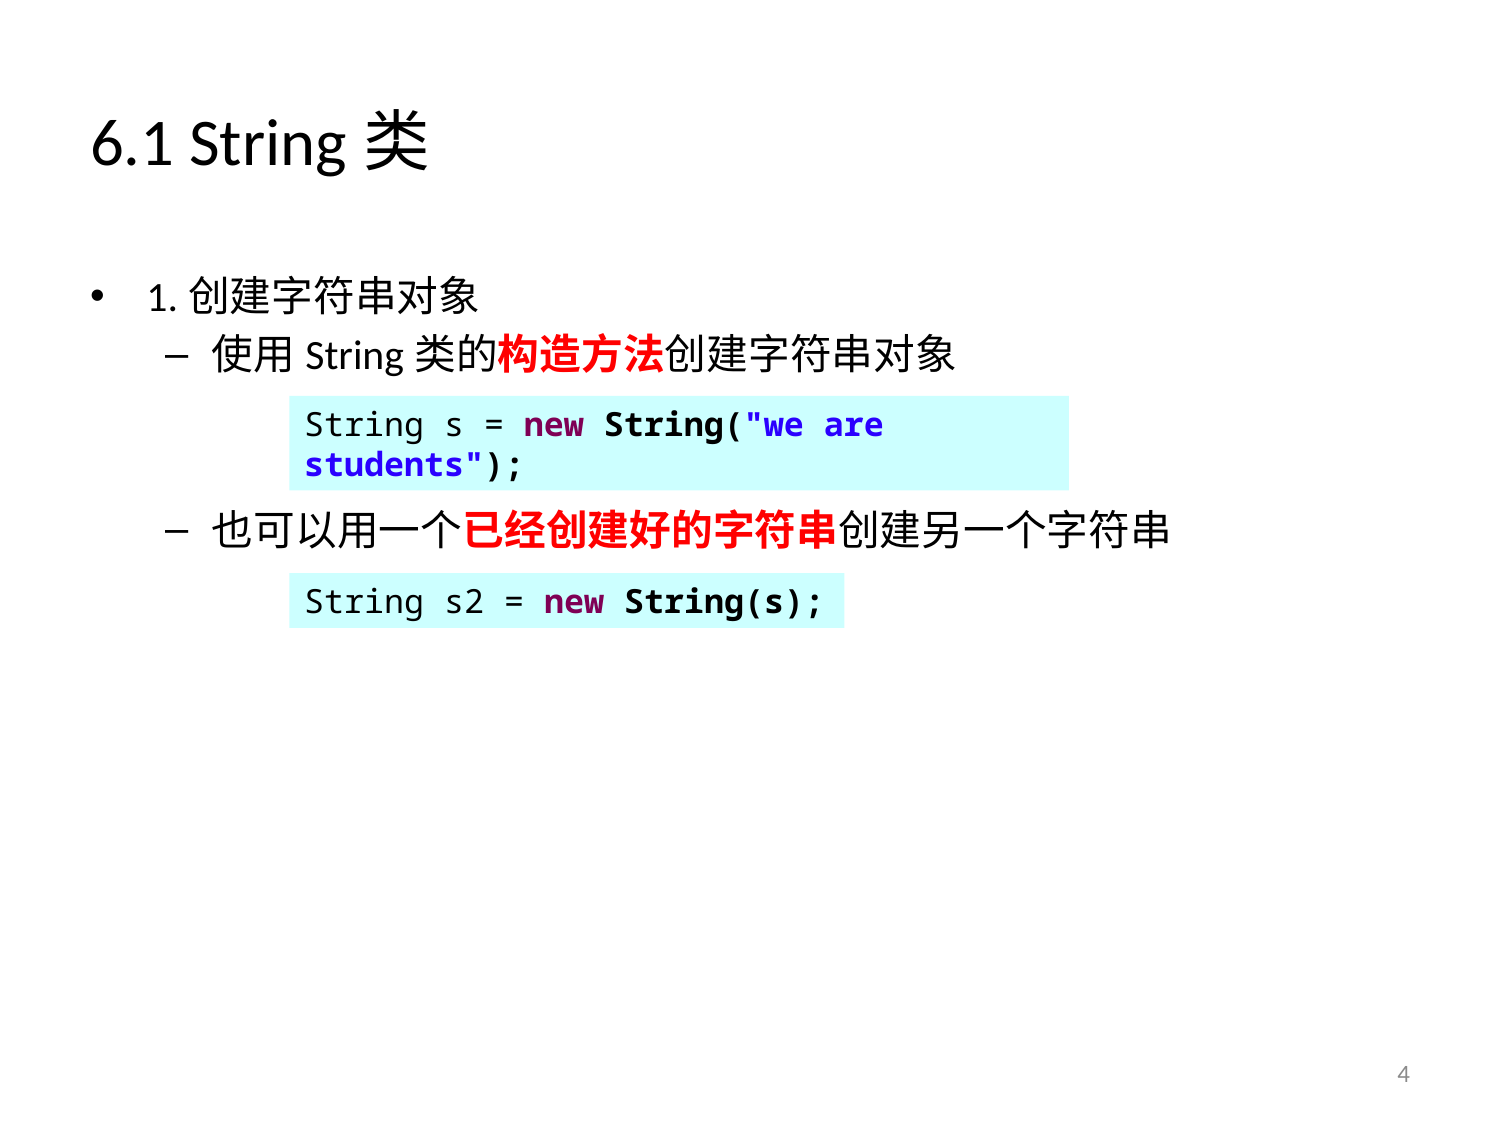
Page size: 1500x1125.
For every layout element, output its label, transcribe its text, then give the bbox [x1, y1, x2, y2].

text_box String s = new String("we are students"); [289, 395, 1069, 491]
title 6.1 String类 [75, 45, 1425, 233]
text_box String s2 = new String(s); [289, 573, 845, 628]
list 1.创建字符串对象 使用String类的构造方法创建字符串对象 也可以用一个已经创建好的字符串创建另一个字符串 [75, 262, 1425, 1005]
slide_number 4 [1074, 1042, 1425, 1103]
